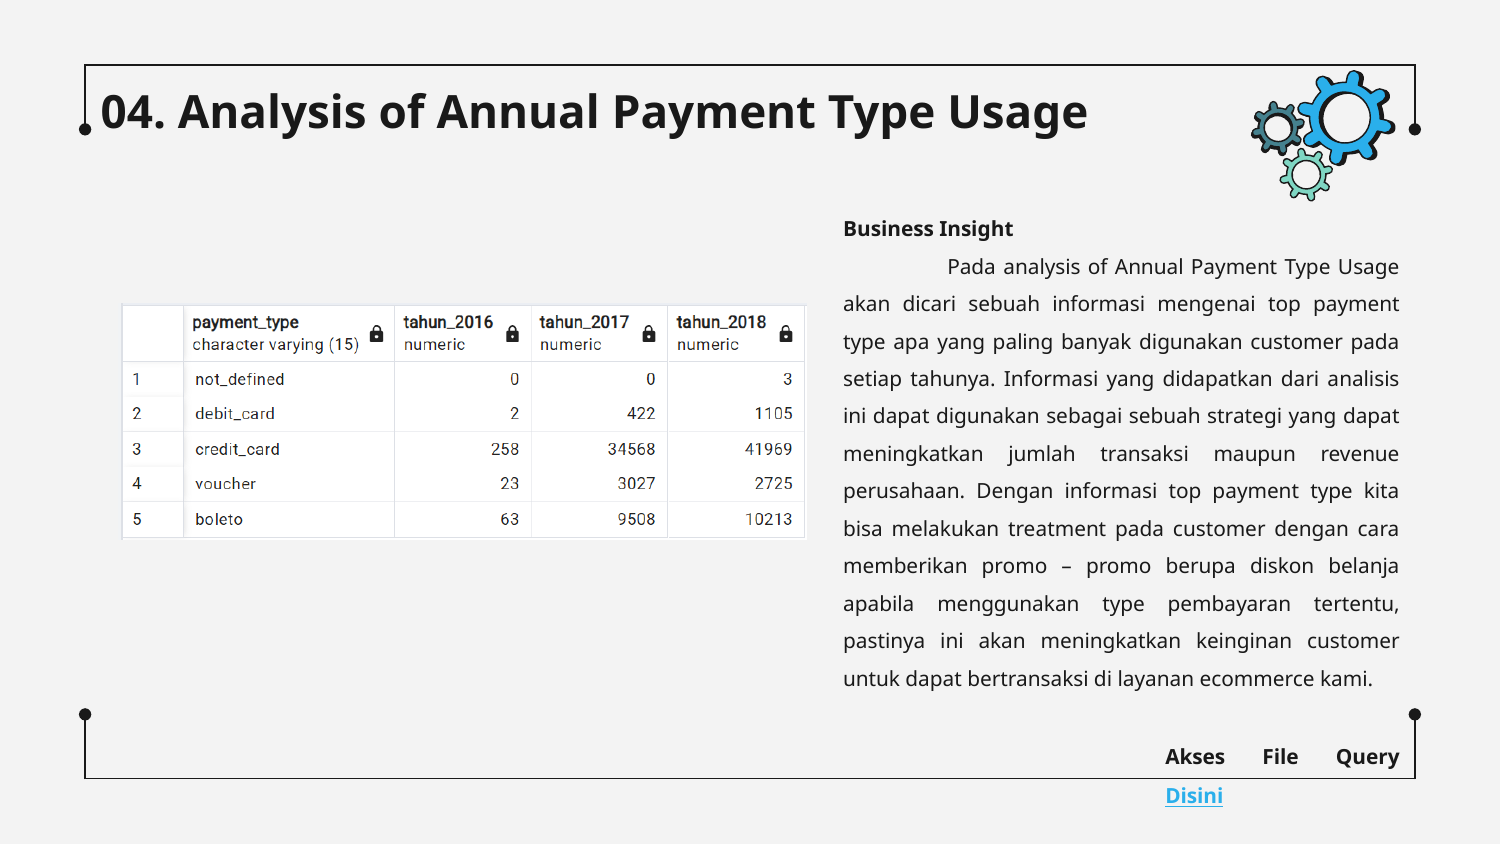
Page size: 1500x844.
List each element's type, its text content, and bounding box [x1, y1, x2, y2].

text_box Akses File Query Disini [1150, 716, 1415, 784]
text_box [1250, 69, 1397, 202]
title 04. Analysis of Annual Payment Type Usage [85, 68, 1251, 162]
picture [117, 303, 807, 541]
subtitle Business Insight Pada analysis of Annual Payment Type Usage akan dicari sebuah informasi mengenai top payment type apa yang paling banyak digunakan customer pada setiap tahunya. Informasi yang didapatkan dari analisis ini dapat digunakan sebagai sebuah strategi yang dapat meningkatkan jumlah transaksi maupun revenue perusahaan. Dengan informasi top payment type kita bisa melakukan treatment pada customer dengan cara memberikan promo – promo berupa diskon belanja apabila menggunakan type pembayaran tertentu, pastinya ini akan meningkatkan keinginan customer untuk dapat bertransaksi di layanan ecommerce kami. [806, 188, 1415, 762]
